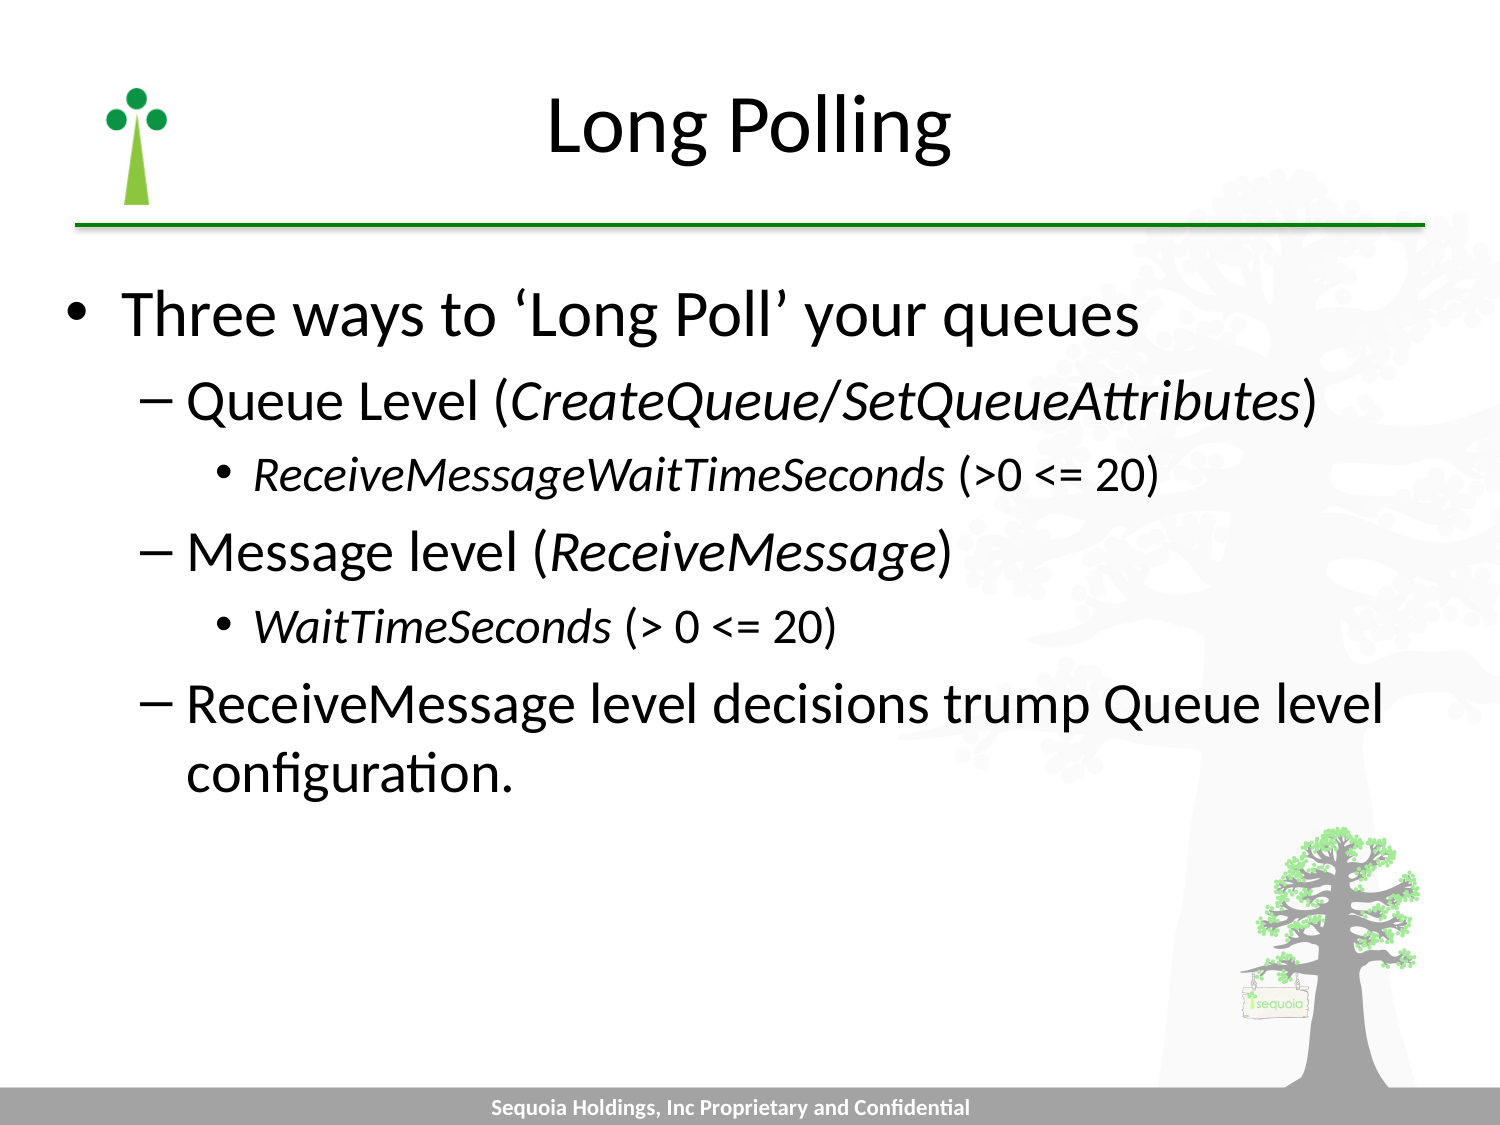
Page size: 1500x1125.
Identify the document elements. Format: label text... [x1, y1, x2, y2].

list Three ways to ‘Long Poll’ your queues Queue Level (CreateQueue/SetQueueAttributes) ReceiveMessageWaitTimeSeconds (>0 <= 20) Message level (ReceiveMessage) WaitTimeSeconds (> 0 <= 20) ReceiveMessage level decisions trump Queue level configuration. [50, 262, 1438, 1063]
title Long Polling [74, 24, 1426, 213]
footer Sequoia Holdings, Inc Proprietary and Confidential [375, 1085, 1088, 1125]
